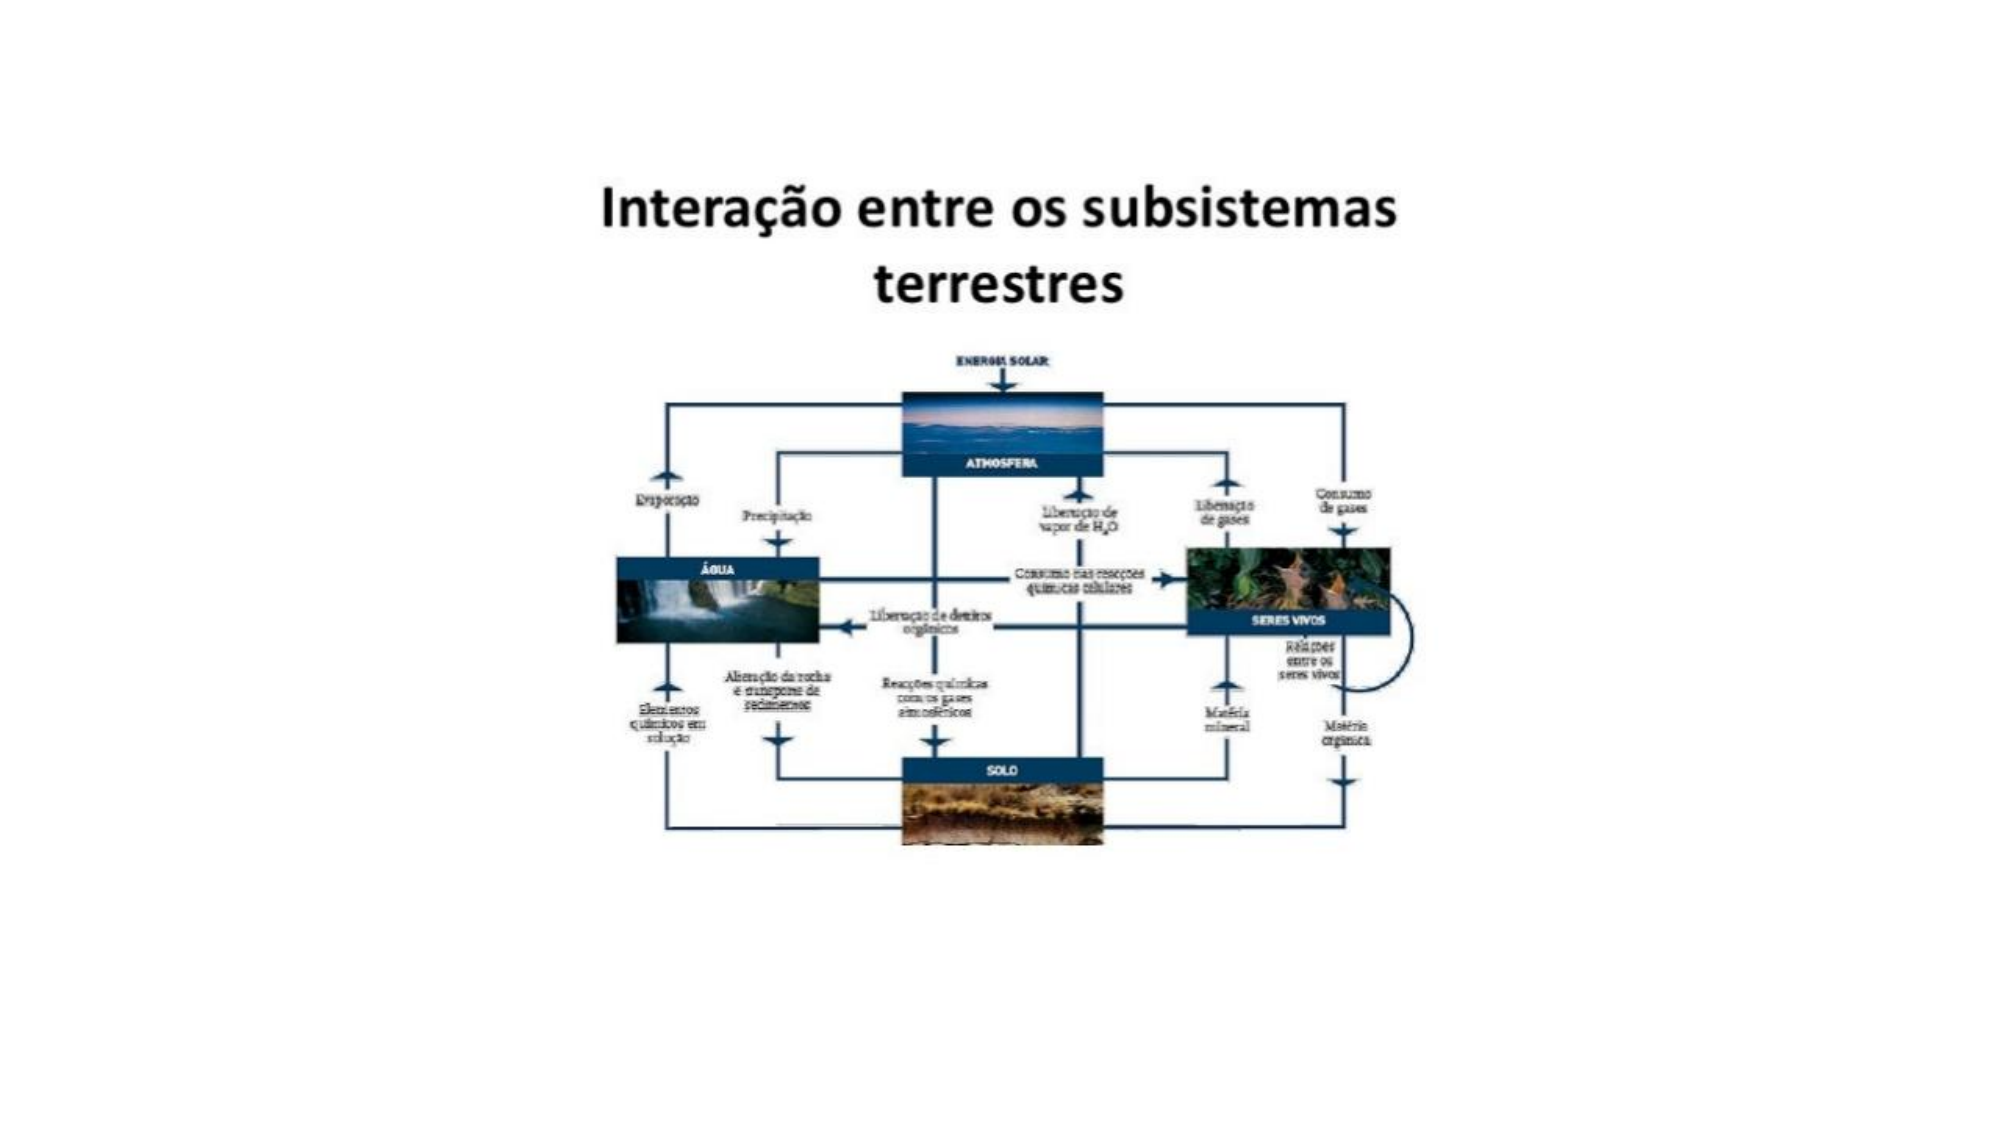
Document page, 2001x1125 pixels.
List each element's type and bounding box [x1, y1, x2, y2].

picture [438, 176, 1562, 949]
